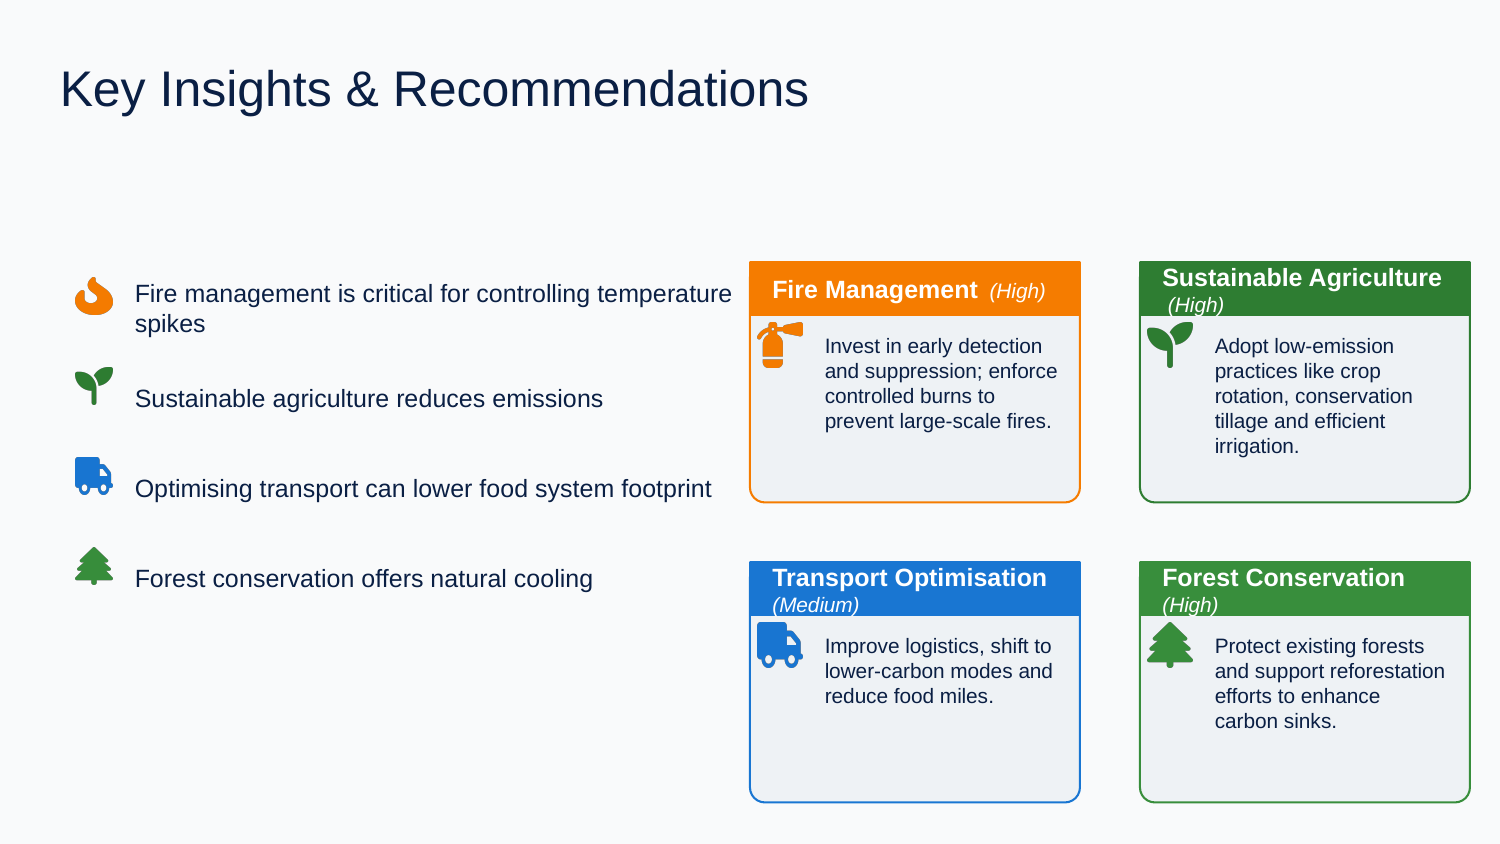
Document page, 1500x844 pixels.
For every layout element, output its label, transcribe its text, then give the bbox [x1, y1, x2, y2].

text_box Transport Optimisation (Medium) [757, 570, 1073, 608]
text_box Adopt low‑emission practices like crop rotation, conservation tillage and efficient irrigation. [1200, 325, 1463, 498]
text_box Fire Management (High) [757, 270, 1073, 308]
picture [74, 547, 113, 585]
text_box Forest Conservation (High) [1147, 570, 1463, 608]
picture [74, 457, 113, 495]
text_box Sustainable agriculture reduces emissions [119, 359, 749, 435]
text_box Forest conservation offers natural cooling [119, 539, 750, 615]
text_box [1139, 262, 1470, 315]
text_box Invest in early detection and suppression; enforce controlled burns to prevent large-scale fires. [810, 325, 1073, 498]
text_box [749, 315, 1080, 503]
text_box Improve logistics, shift to lower‑carbon modes and reduce food miles. [810, 625, 1073, 783]
text_box Fire management is critical for controlling temperature spikes [119, 269, 749, 345]
text_box [1139, 615, 1470, 803]
text_box [44, 783, 1455, 822]
picture [757, 322, 803, 368]
picture [74, 367, 113, 405]
text_box [749, 562, 1080, 615]
text_box Sustainable Agriculture (High) [1147, 270, 1463, 308]
text_box [749, 615, 1080, 783]
picture [1147, 622, 1193, 668]
picture [74, 277, 113, 315]
text_box Optimising transport can lower food system footprint [119, 449, 750, 525]
text_box [1139, 562, 1470, 615]
picture [1147, 322, 1193, 368]
picture [757, 622, 803, 668]
text_box Key Insights & Recommendations [44, 45, 1455, 128]
text_box [749, 262, 1080, 315]
text_box [1139, 315, 1470, 503]
text_box Protect existing forests and support reforestation efforts to enhance carbon sinks. [1200, 625, 1463, 798]
